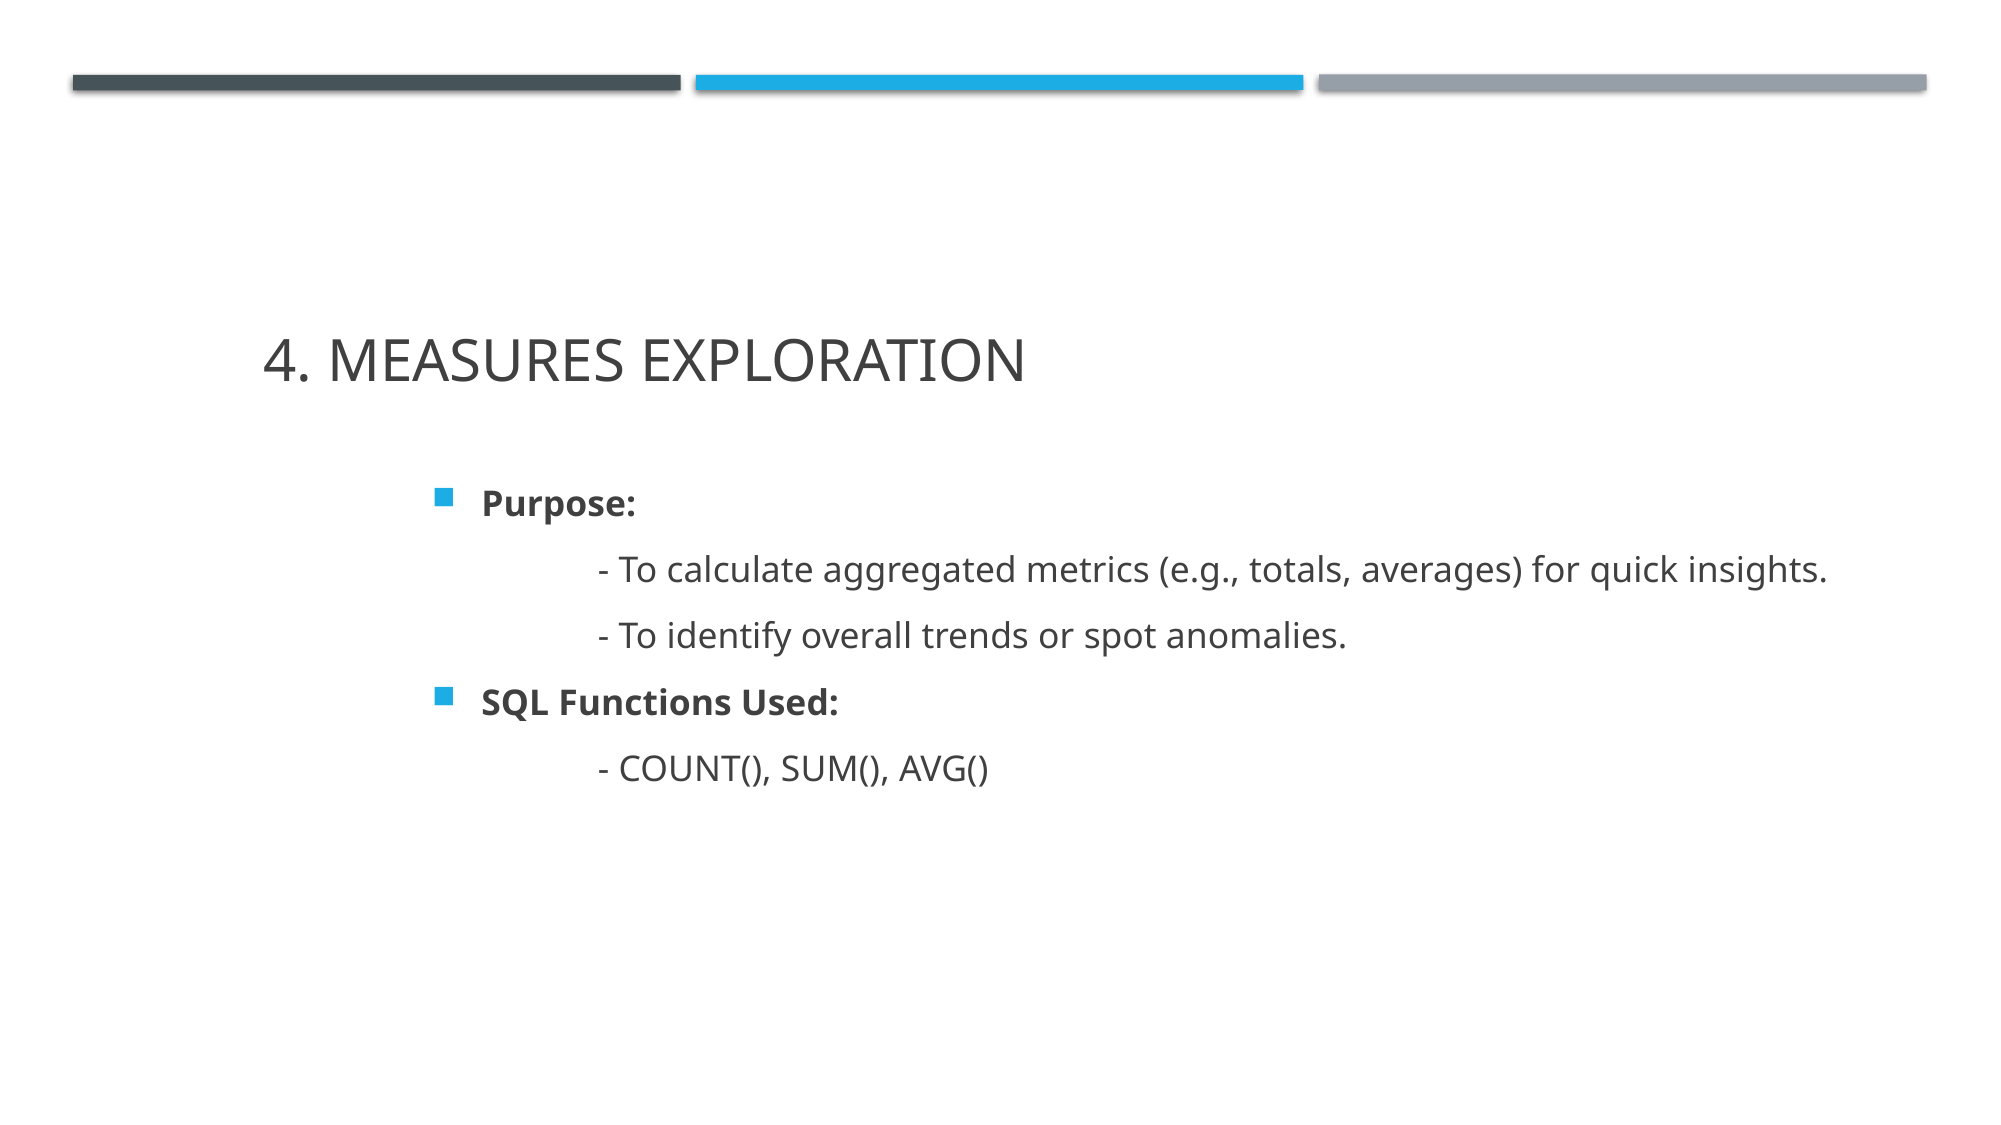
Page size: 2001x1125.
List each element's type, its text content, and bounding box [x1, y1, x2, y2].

list Purpose: - To calculate aggregated metrics (e.g., totals, averages) for quick insights. - To identify overall trends or spot anomalies. SQL Functions Used: - COUNT(), SUM(), AVG() [416, 334, 2000, 931]
title 4. Measures exploration [248, 205, 2000, 401]
